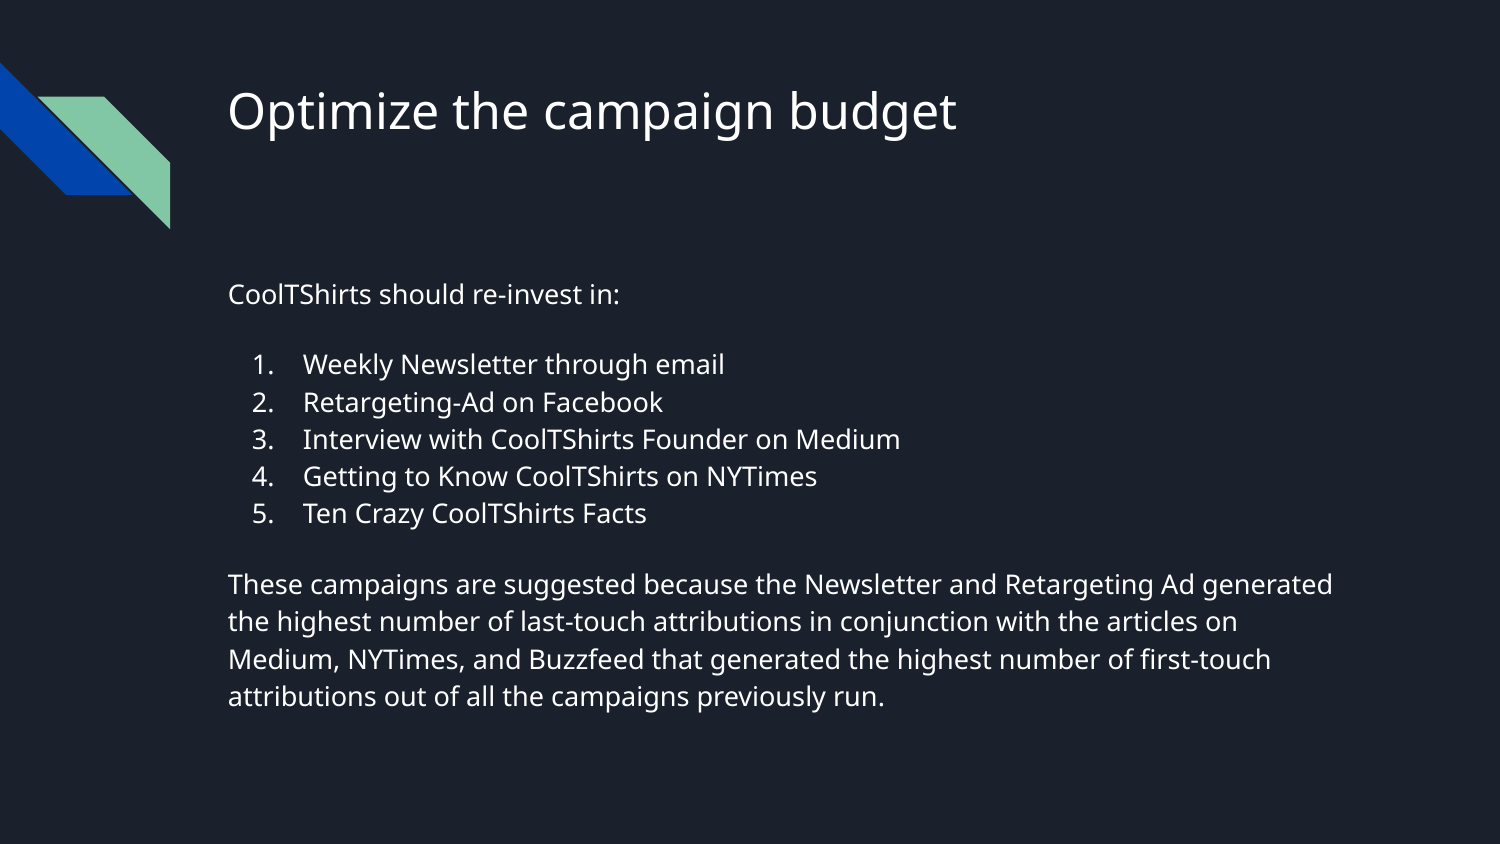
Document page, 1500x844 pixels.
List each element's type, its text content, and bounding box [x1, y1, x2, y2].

title Optimize the campaign budget [212, 64, 1368, 215]
list CoolTShirts should re-invest in: Weekly Newsletter through email Retargeting-Ad on Facebook Interview with CoolTShirts Founder on Medium Getting to Know CoolTShirts on NYTimes Ten Crazy CoolTShirts Facts These campaigns are suggested because the Newsletter and Retargeting Ad generated the highest number of last-touch attributions in conjunction with the articles on Medium, NYTimes, and Buzzfeed that generated the highest number of first-touch attributions out of all the campaigns previously run. [212, 257, 1368, 735]
